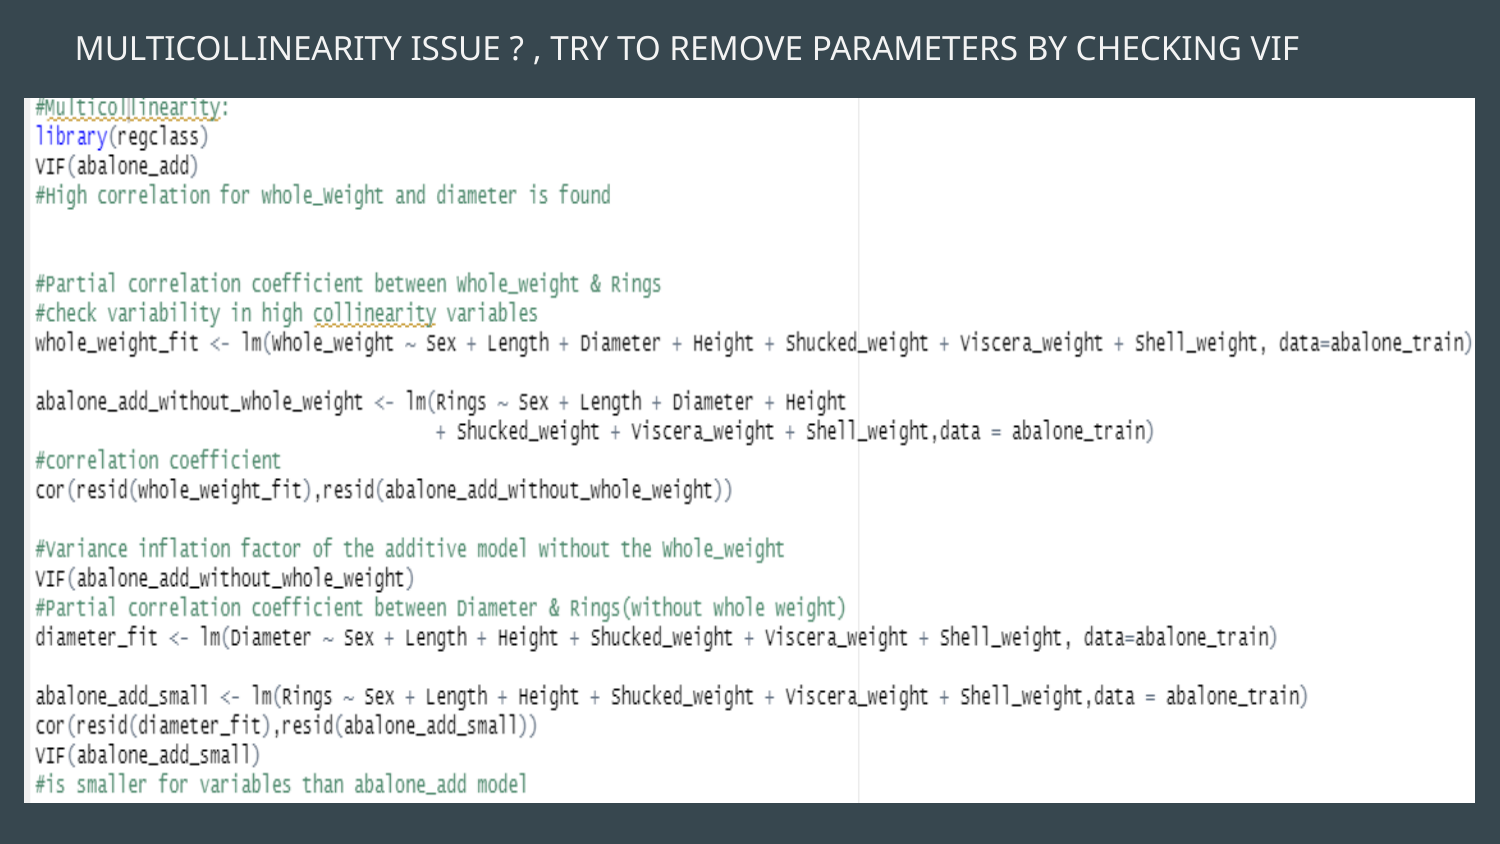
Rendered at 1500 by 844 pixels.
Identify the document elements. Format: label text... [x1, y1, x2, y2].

text_box MULTICOLLINEARITY ISSUE ? , TRY TO REMOVE PARAMETERS BY CHECKING VIF [59, 11, 1458, 82]
picture [24, 98, 1476, 844]
